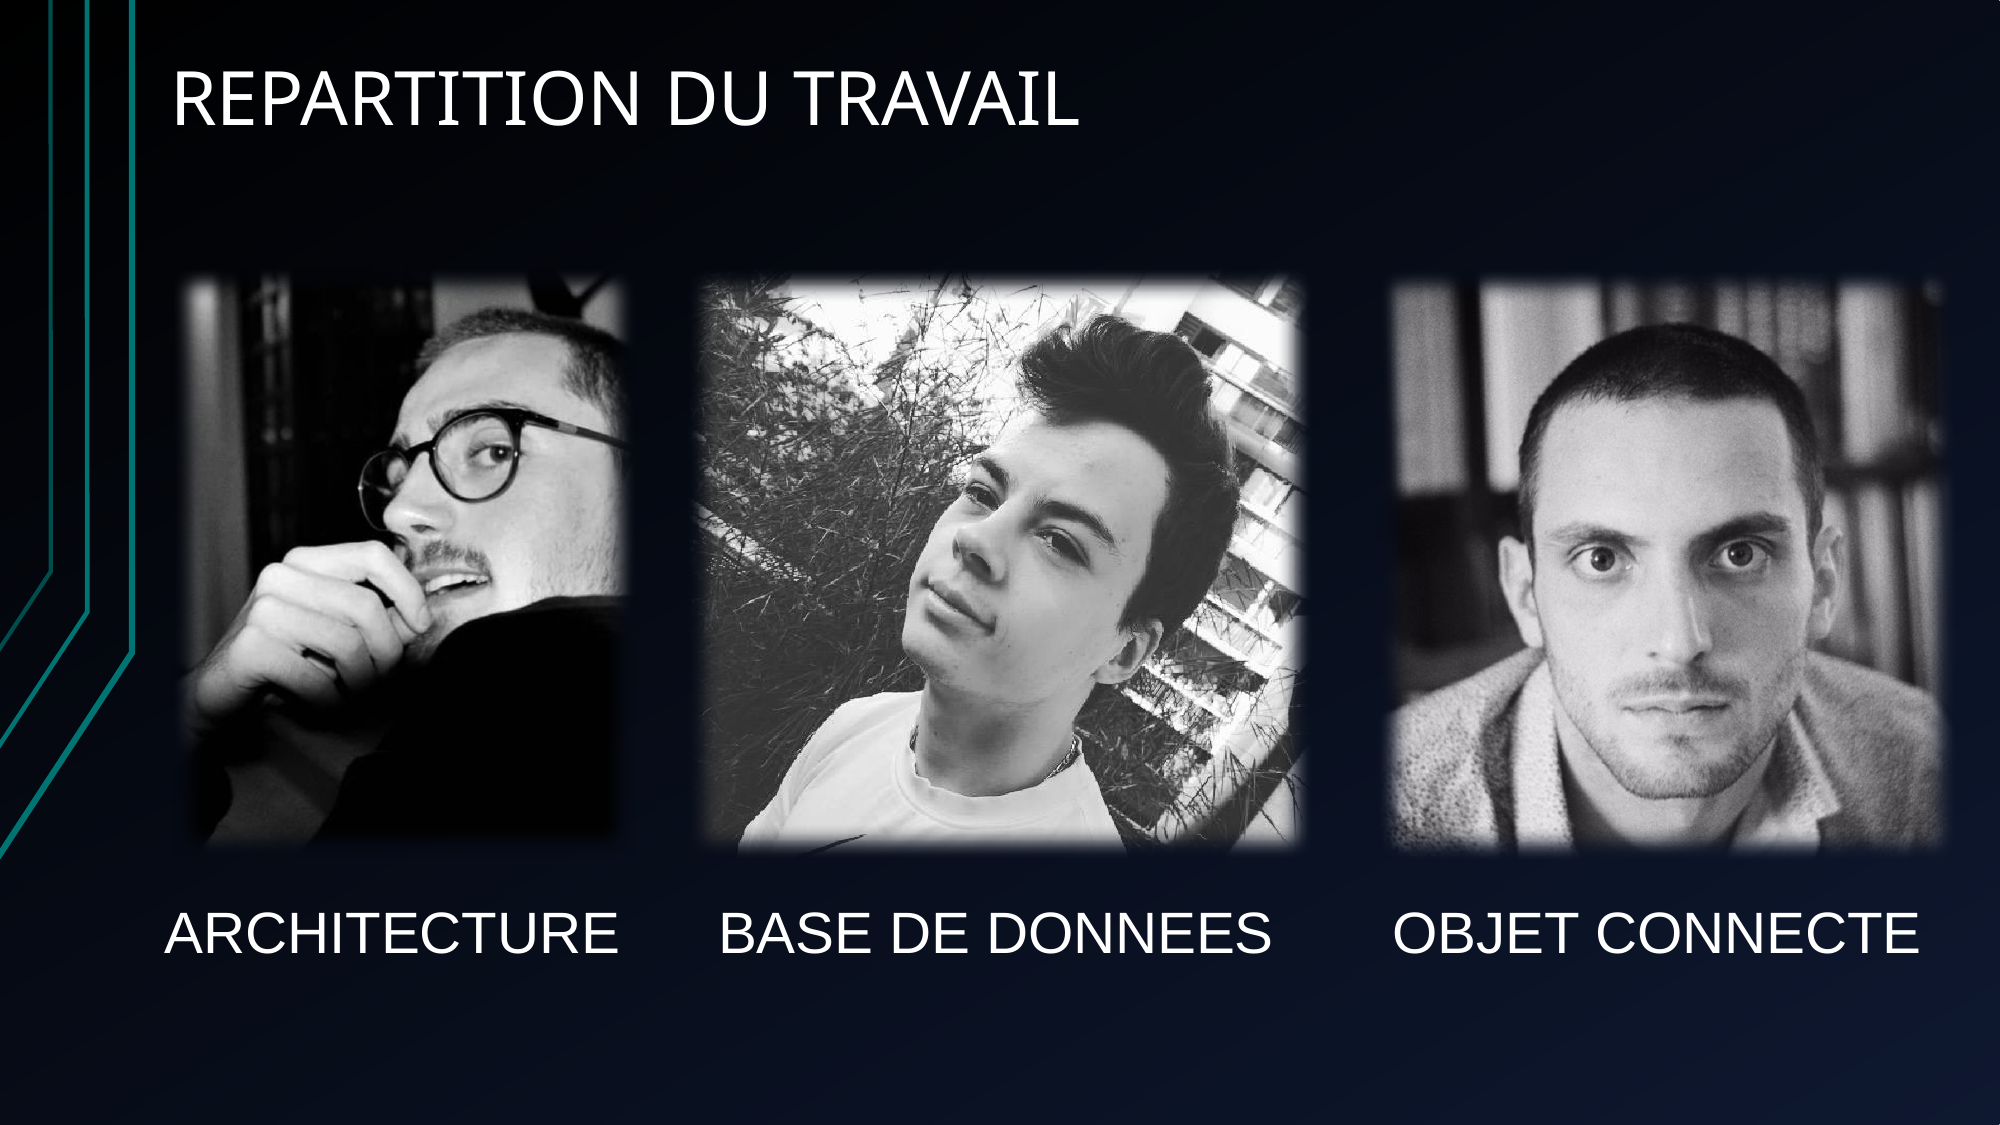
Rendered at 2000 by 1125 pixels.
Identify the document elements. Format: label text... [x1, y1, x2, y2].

picture [686, 266, 1313, 859]
picture [1377, 268, 1957, 861]
text_box OBJET CONNECTE [1377, 887, 1971, 973]
title REPARTITION DU TRAVAIL [149, 43, 1850, 152]
text_box BASE DE DONNEES [703, 887, 1297, 973]
picture [172, 266, 636, 858]
text_box ARCHITECTURE [149, 887, 646, 973]
